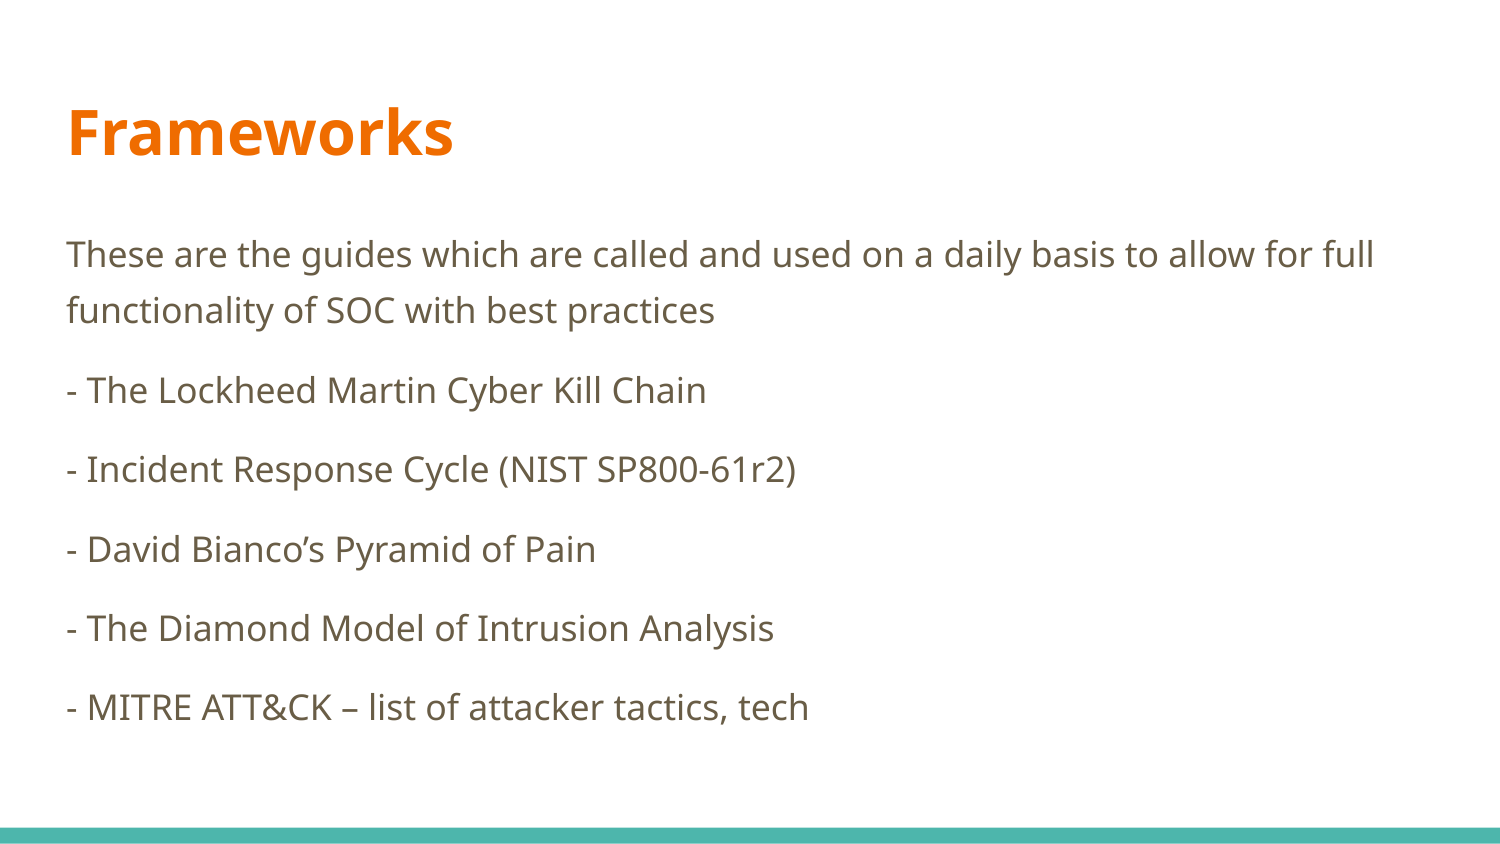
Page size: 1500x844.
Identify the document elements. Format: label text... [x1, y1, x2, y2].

list These are the guides which are called and used on a daily basis to allow for full functionality of SOC with best practices - The Lockheed Martin Cyber Kill Chain - Incident Response Cycle (NIST SP800-61r2) - David Bianco’s Pyramid of Pain - The Diamond Model of Intrusion Analysis - MITRE ATT&CK – list of attacker tactics, tech [51, 207, 1449, 750]
title Frameworks [51, 72, 1449, 189]
